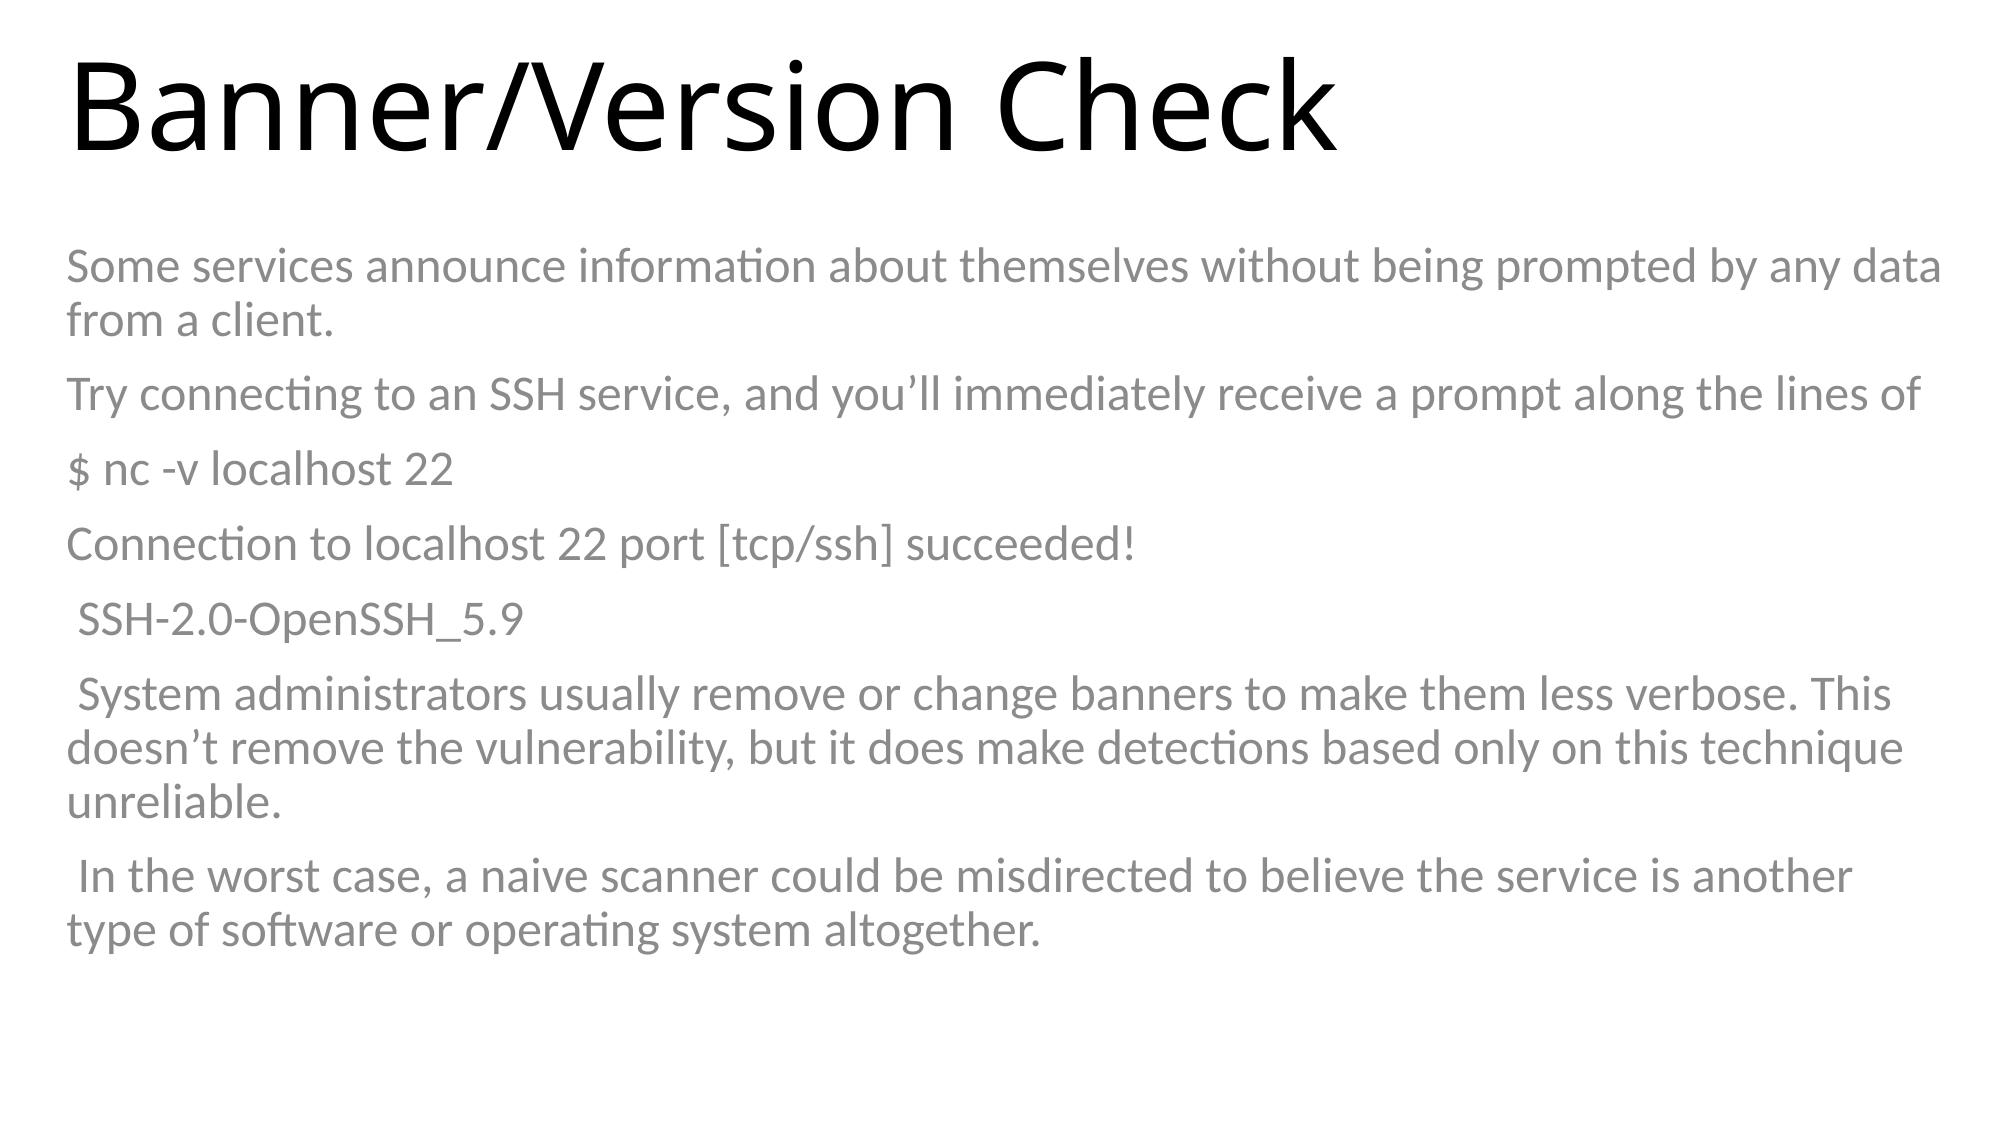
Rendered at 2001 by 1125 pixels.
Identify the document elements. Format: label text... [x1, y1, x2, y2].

list Some services announce information about themselves without being prompted by any data from a client. Try connecting to an SSH service, and you’ll immediately receive a prompt along the lines of $ nc -v localhost 22 Connection to localhost 22 port [tcp/ssh] succeeded! SSH-2.0-OpenSSH_5.9 System administrators usually remove or change banners to make them less verbose. This doesn’t remove the vulnerability, but it does make detections based only on this technique unreliable. In the worst case, a naive scanner could be misdirected to believe the service is another type of software or operating system altogether. [51, 231, 1970, 1104]
title Banner/Version Check [51, 36, 1862, 185]
